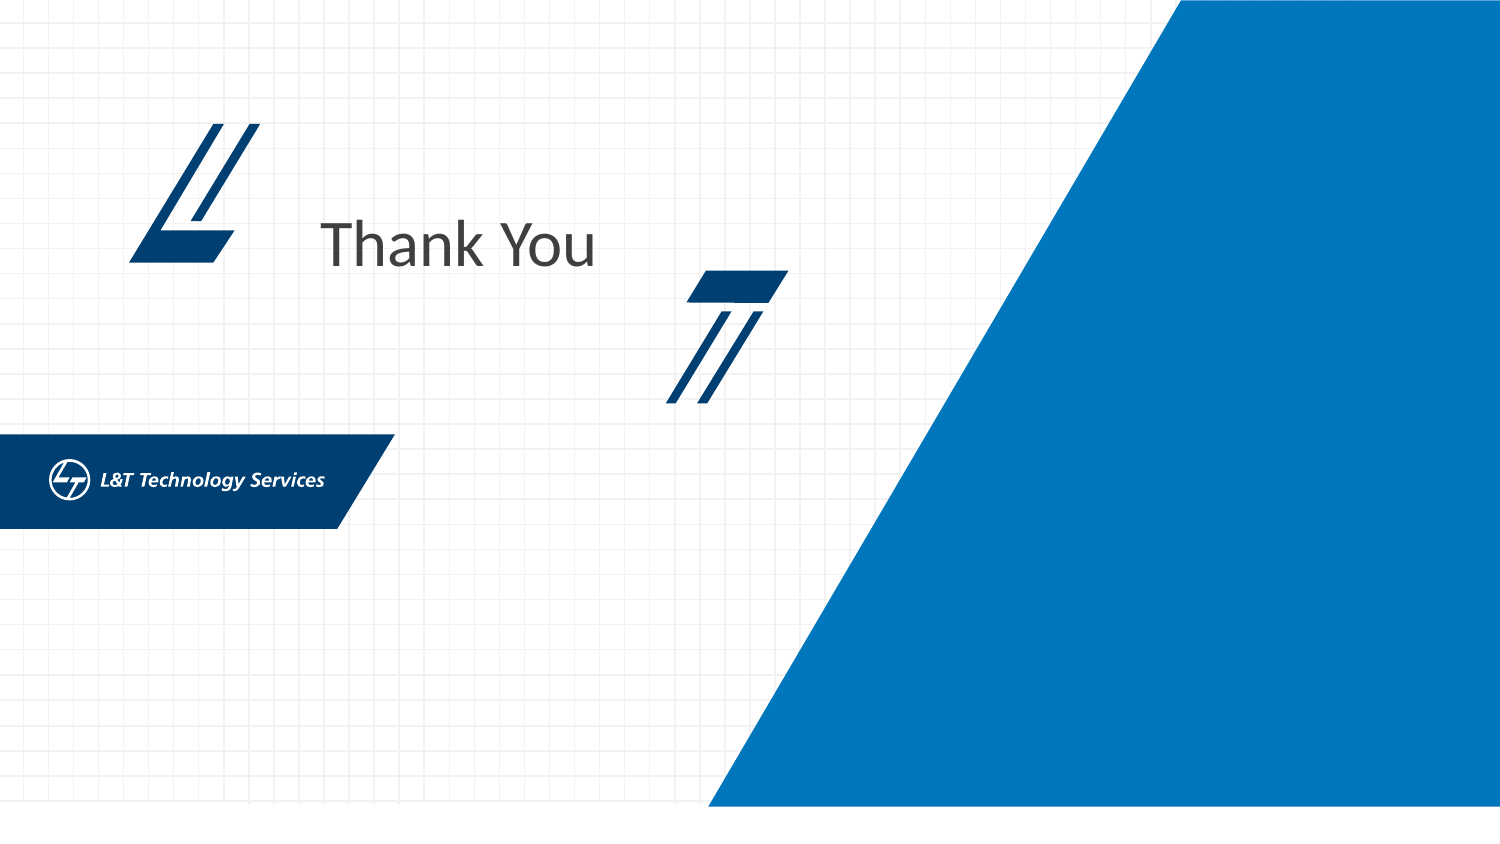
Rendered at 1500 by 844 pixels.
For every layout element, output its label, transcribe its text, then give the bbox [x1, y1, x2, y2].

title Thank You [242, 162, 677, 326]
